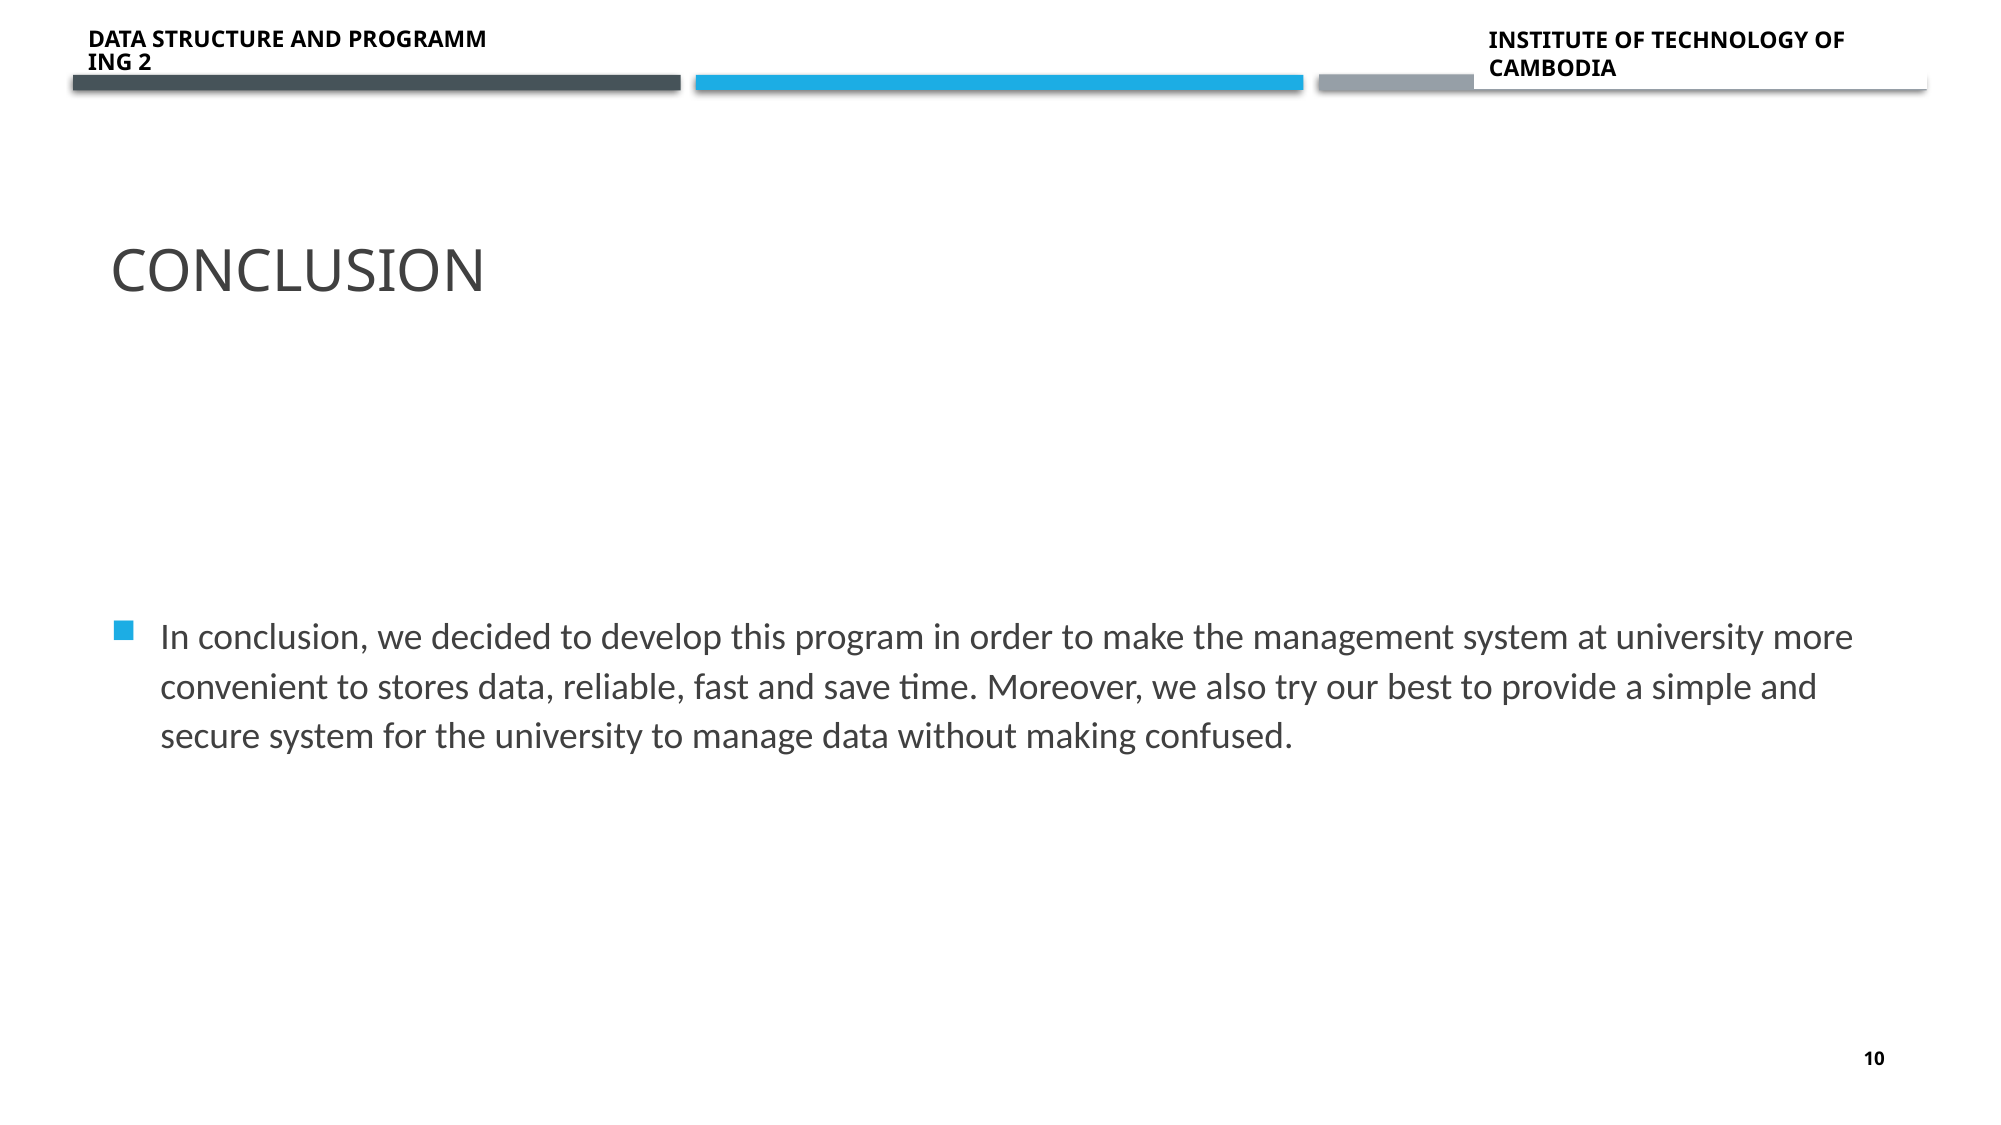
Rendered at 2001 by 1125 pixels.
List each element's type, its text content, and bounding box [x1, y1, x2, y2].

list In conclusion, we decided to develop this program in order to make the management system at university more convenient to stores data, reliable, fast and save time. Moreover, we also try our best to provide a simple and secure system for the university to manage data without making confused. [95, 383, 1905, 981]
title Conclusion [95, 115, 1905, 311]
footer Data structure and programming 2 [73, 15, 512, 65]
slide_number 10 [1727, 1029, 1901, 1089]
